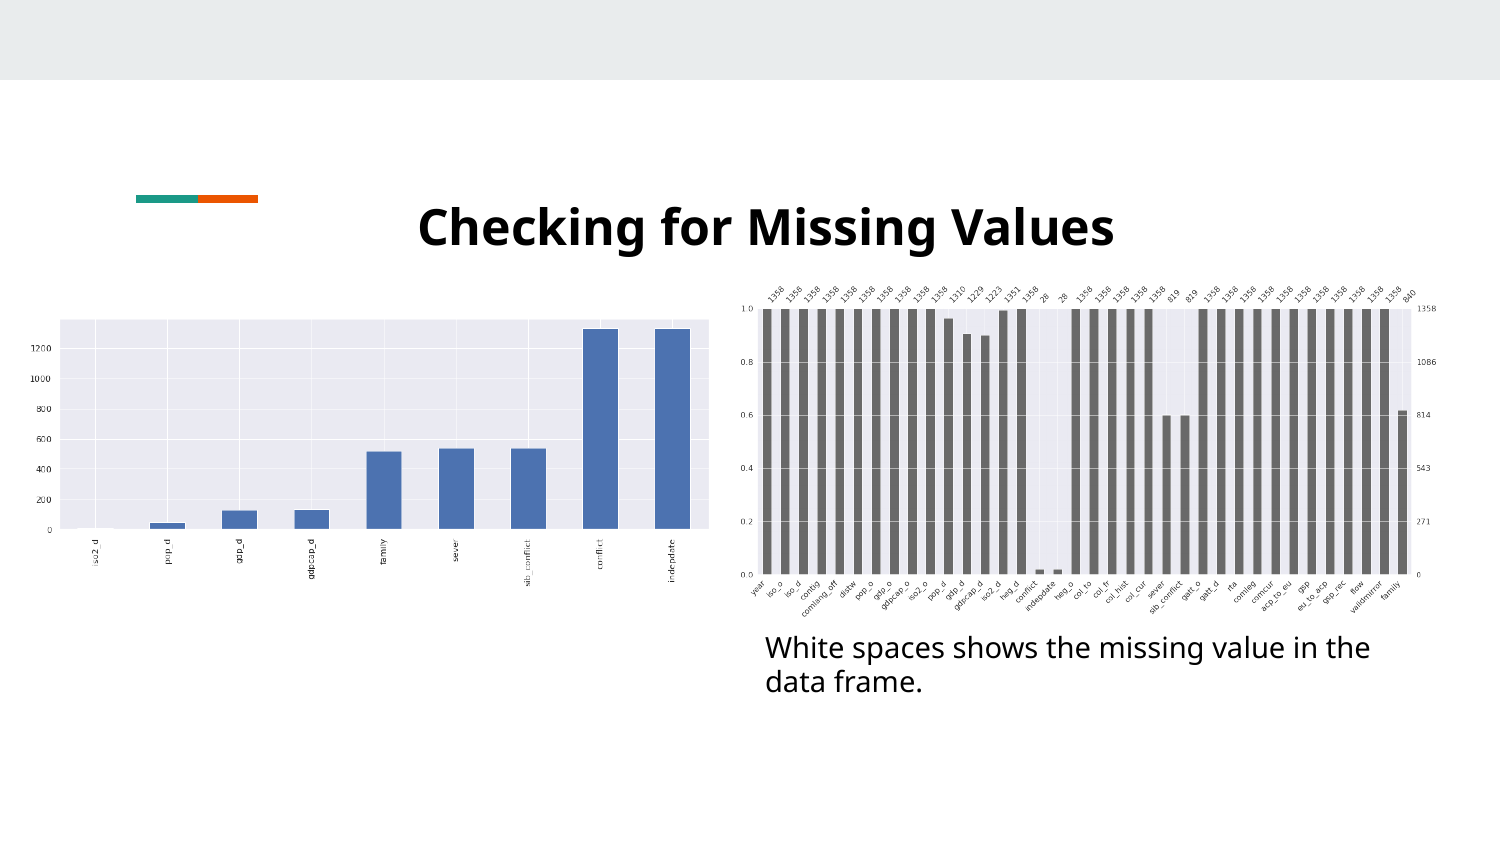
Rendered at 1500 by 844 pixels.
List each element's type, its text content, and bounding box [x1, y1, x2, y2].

picture [737, 281, 1440, 622]
picture [24, 312, 713, 590]
text_box White spaces shows the missing value in the data frame. [750, 630, 1400, 707]
title Checking for Missing Values [417, 195, 1500, 337]
